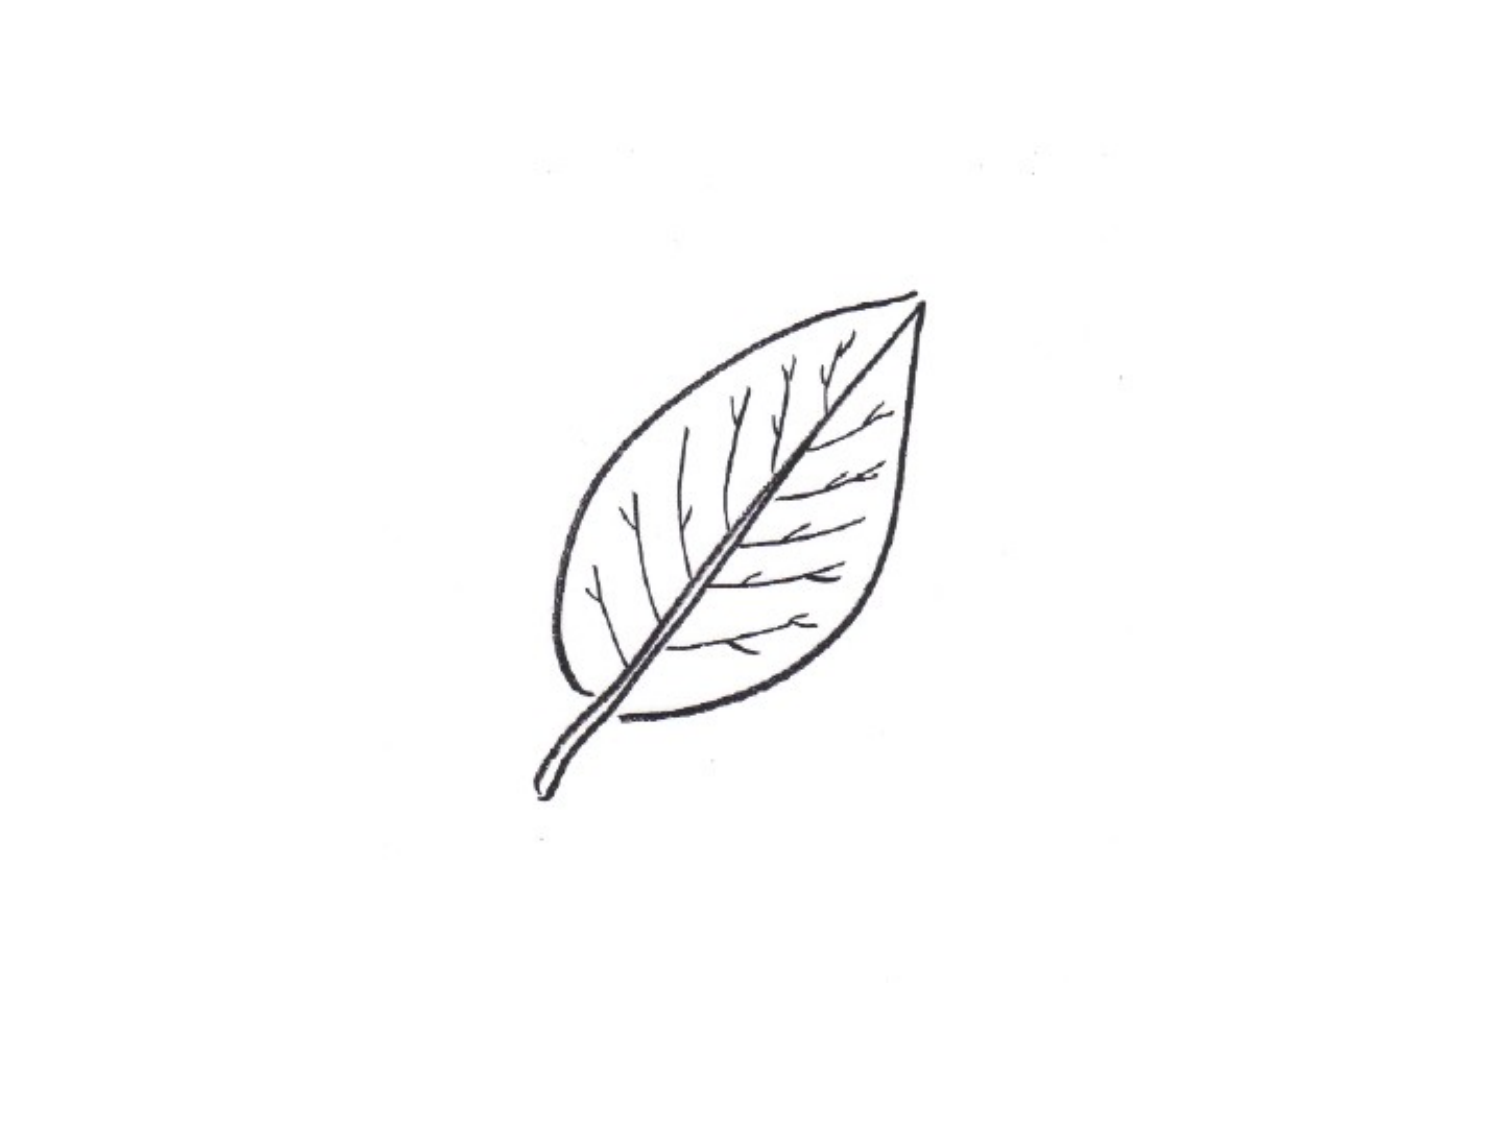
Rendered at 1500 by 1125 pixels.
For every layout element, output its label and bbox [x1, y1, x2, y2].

picture [367, 142, 1133, 983]
